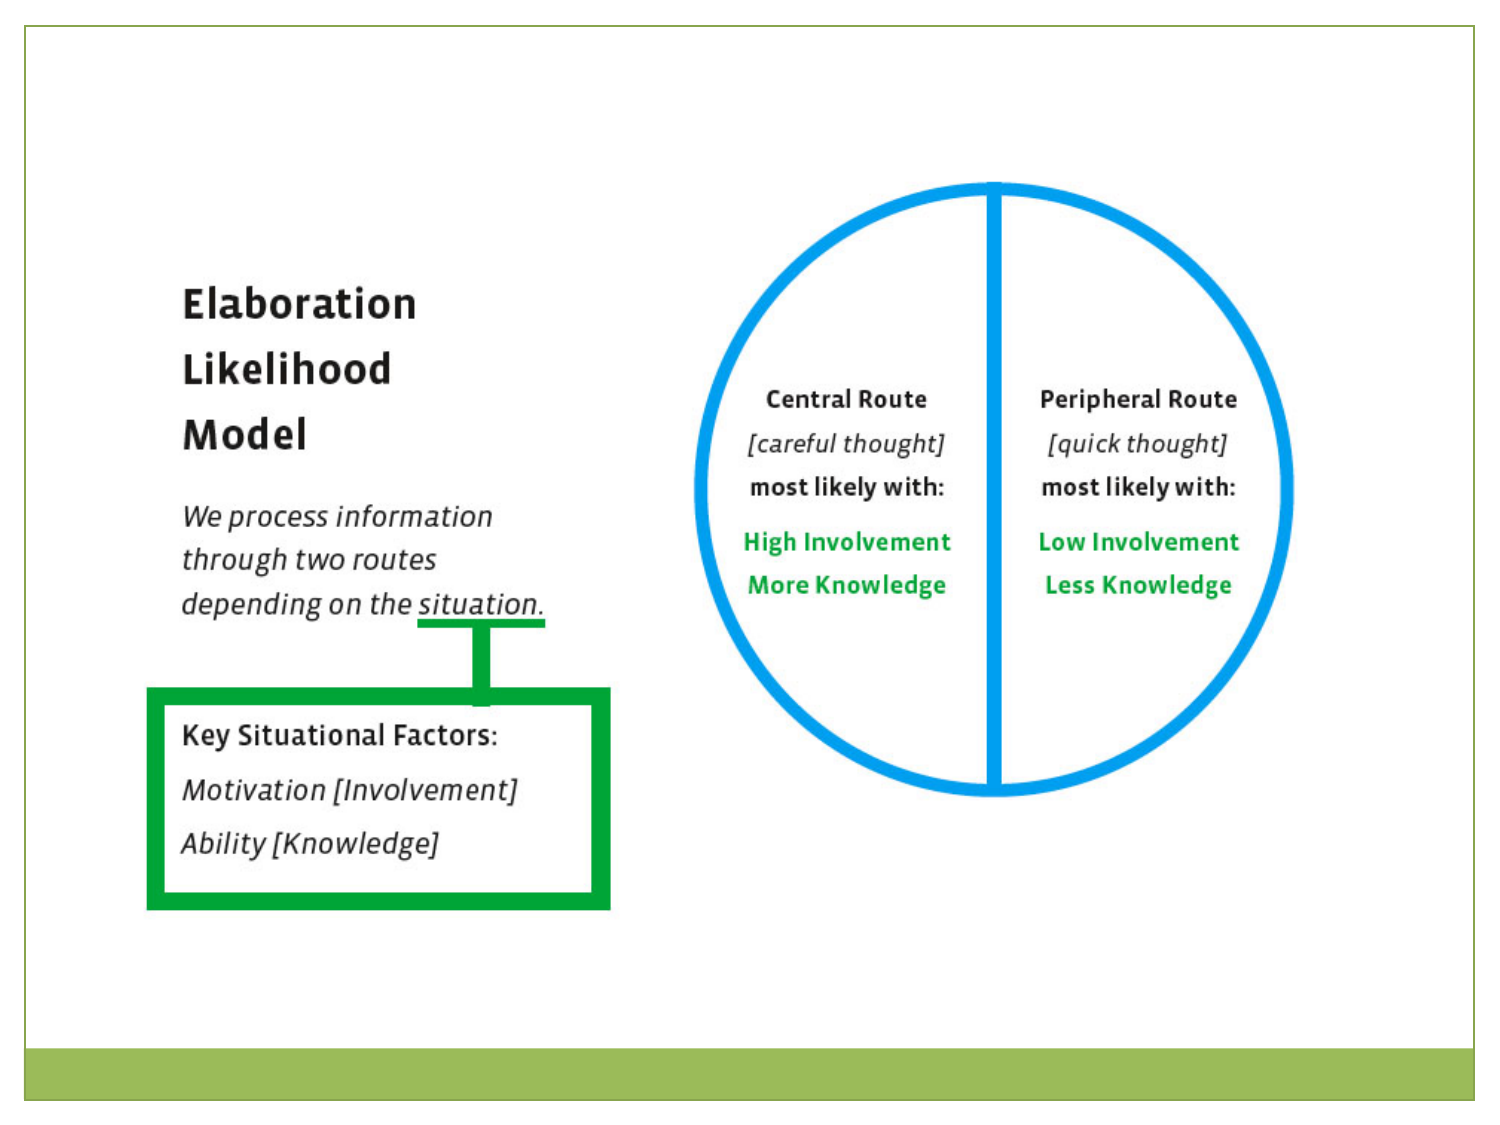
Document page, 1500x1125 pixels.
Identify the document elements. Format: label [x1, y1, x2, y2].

list [37, 87, 1436, 1026]
